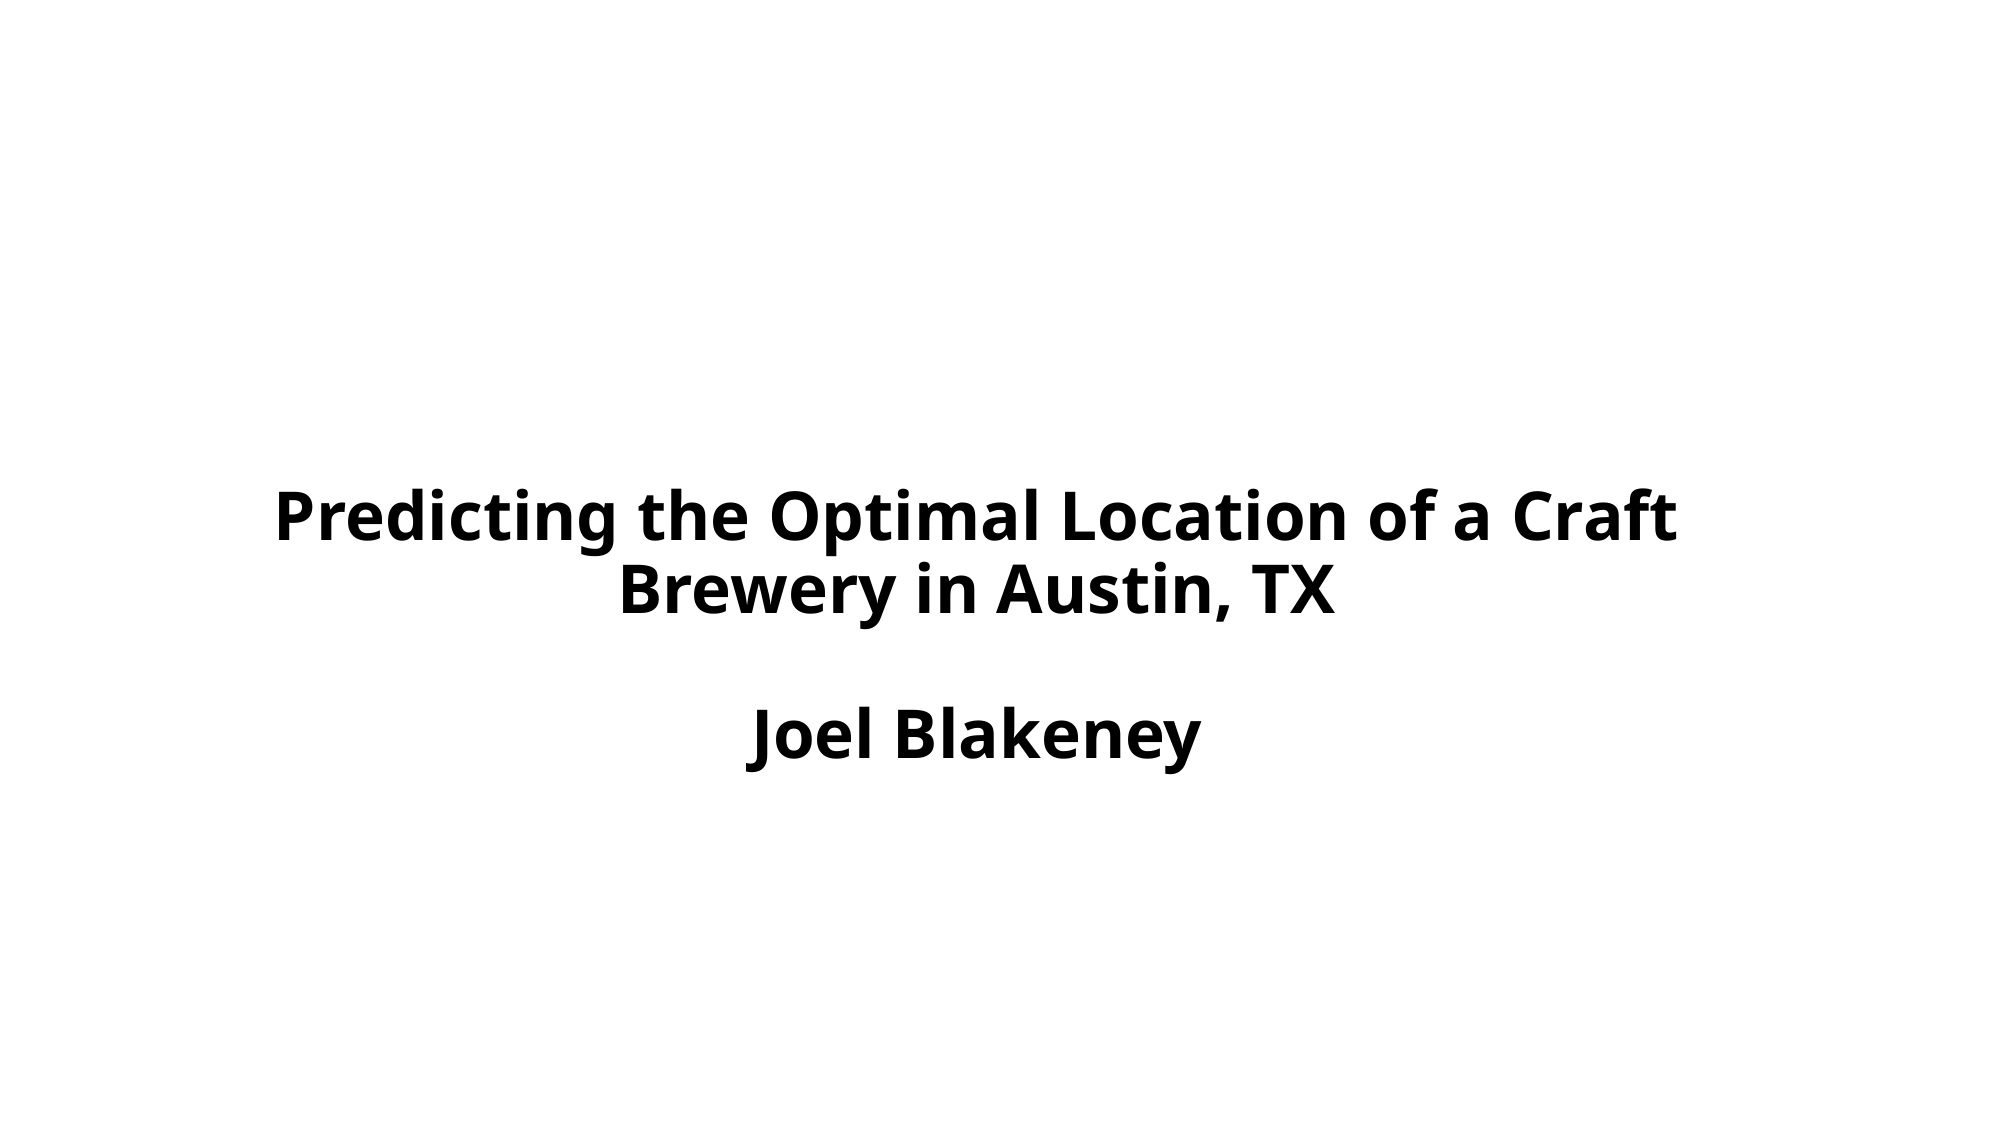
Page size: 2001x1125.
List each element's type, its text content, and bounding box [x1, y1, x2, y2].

title Predicting the Optimal Location of a Craft Brewery in Austin, TX Joel Blakeney [226, 470, 1727, 863]
